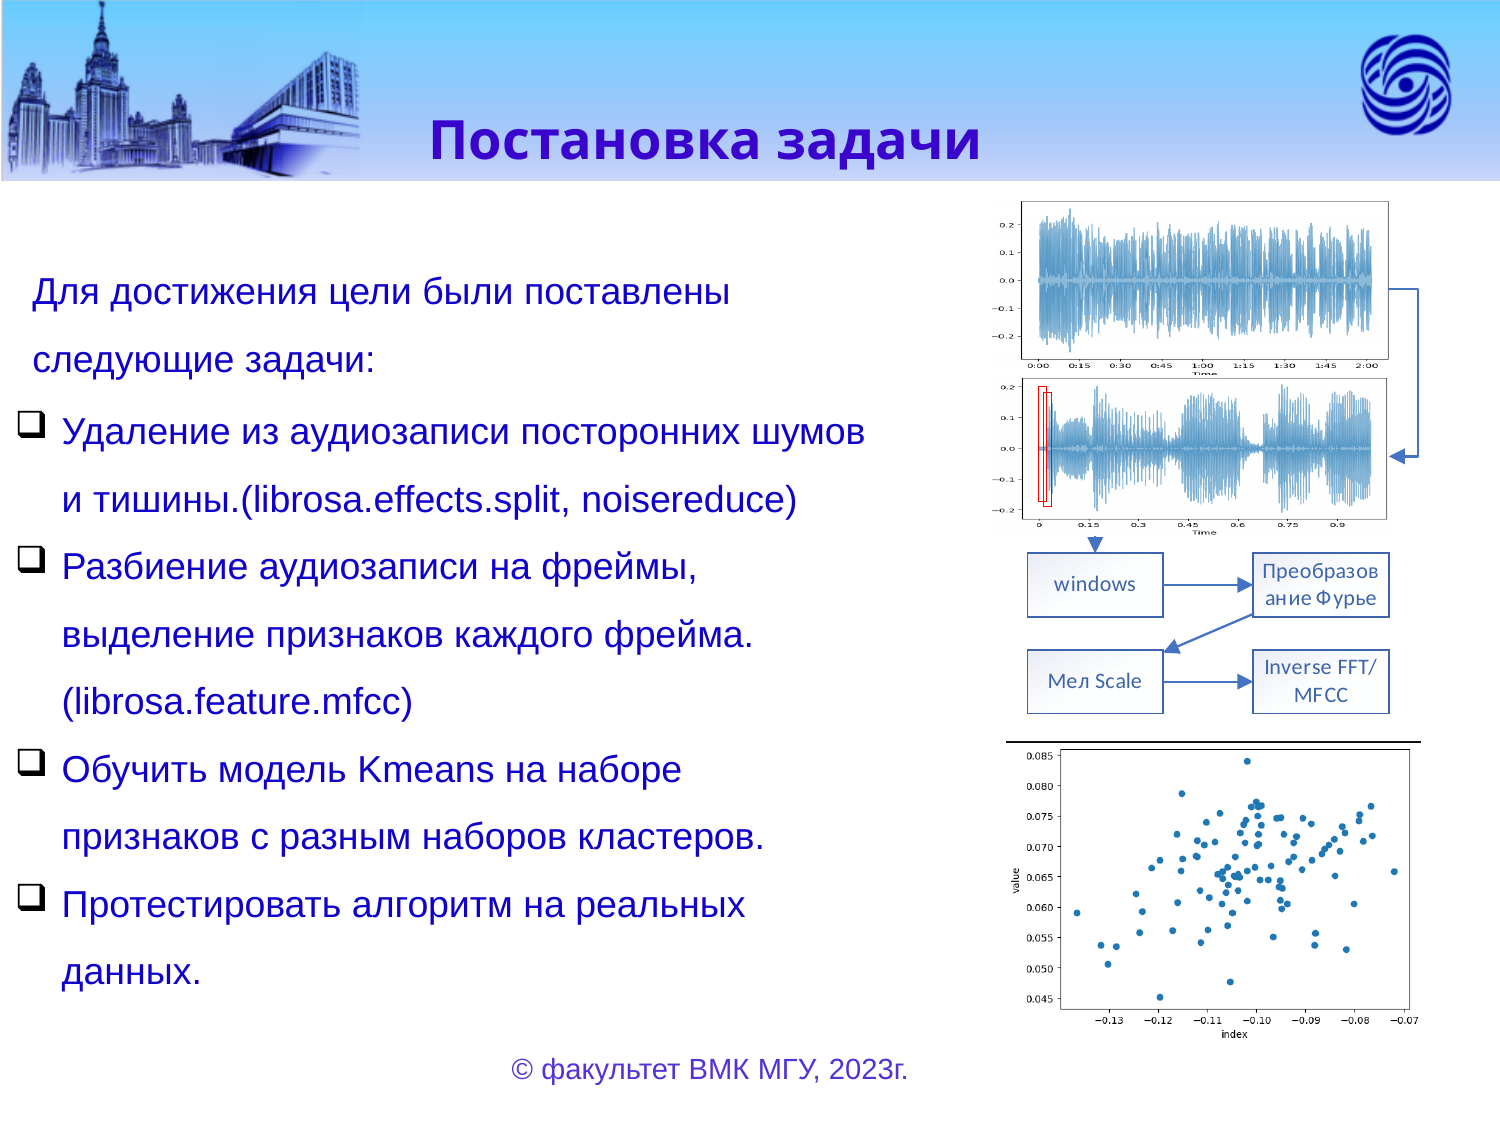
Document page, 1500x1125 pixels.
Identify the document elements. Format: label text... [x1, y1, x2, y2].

picture [1006, 741, 1421, 1043]
picture [0, 0, 1500, 181]
text_box Постановка задачи [183, 51, 1227, 233]
footer © факультет ВМК МГУ, 2023г. [496, 1042, 963, 1103]
picture [986, 196, 1421, 721]
text_box Для достижения цели были поставлены следующие задачи: Удаление из аудиозаписи посторонних шумов и тишины.(librosa.effects.split, noisereduce) Разбиение аудиозаписи на фреймы, выделение признаков каждого фрейма.(librosa.feature.mfcc) Обучить модель Kmeans на наборе признаков с разным наборов кластеров. Протестировать алгоритм на реальных данных. [0, 237, 892, 1000]
